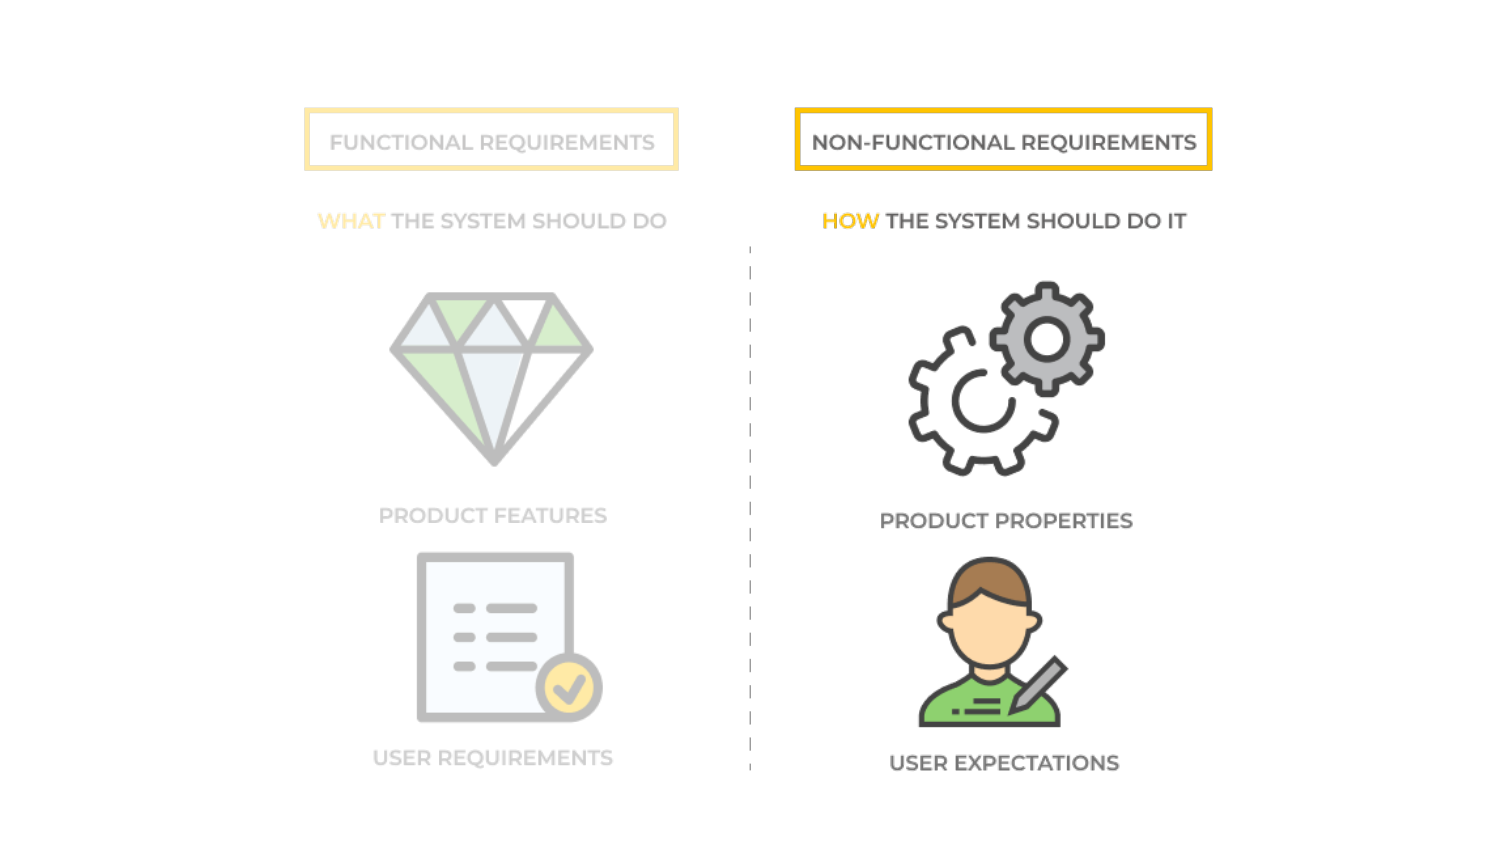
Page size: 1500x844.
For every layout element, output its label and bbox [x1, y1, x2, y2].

picture [216, 32, 1284, 812]
